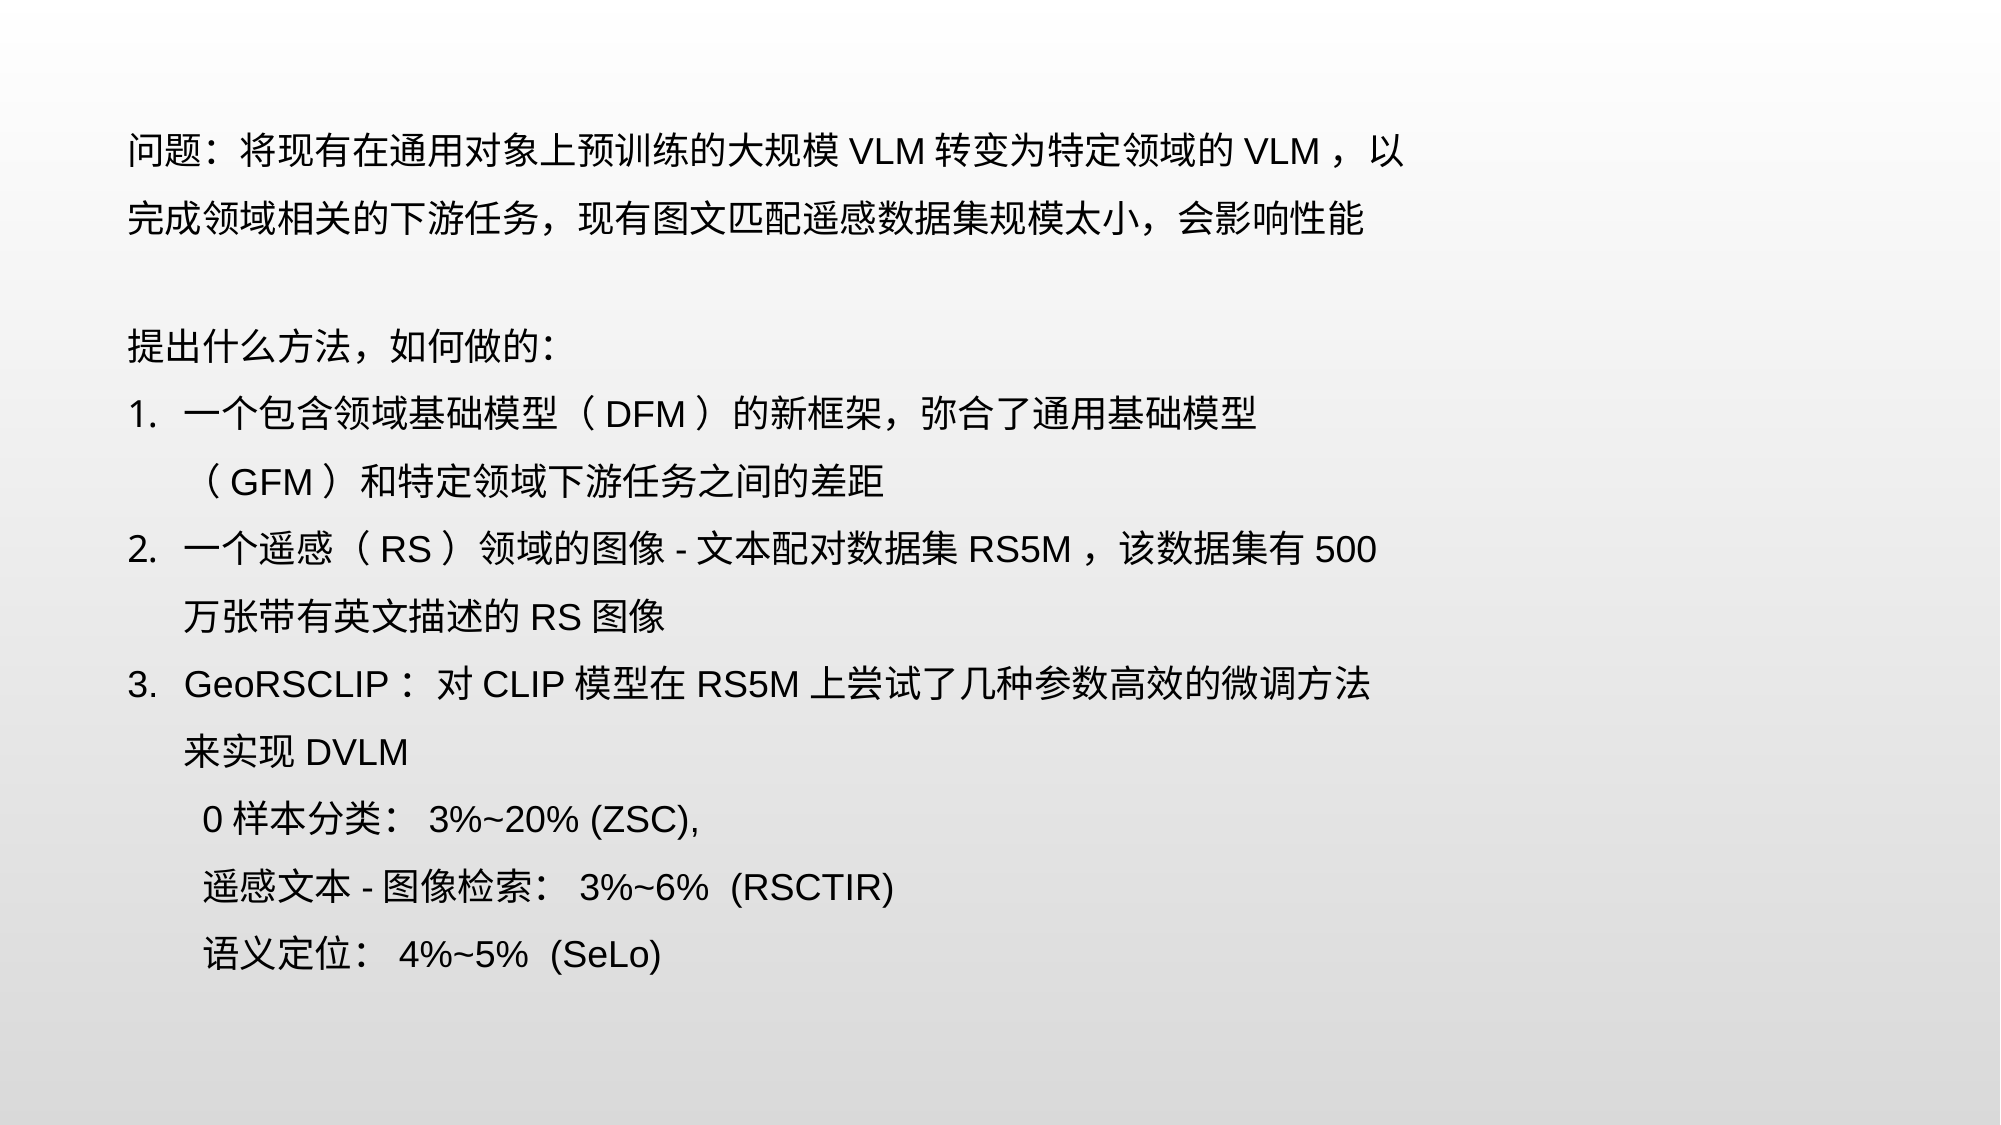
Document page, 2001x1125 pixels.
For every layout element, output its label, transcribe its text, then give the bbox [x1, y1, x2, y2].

text_box 问题：将现有在通用对象上预训练的大规模VLM转变为特定领域的VLM，以完成领域相关的下游任务，现有图文匹配遥感数据集规模太小，会影响性能 [112, 97, 1449, 248]
text_box 提出什么方法，如何做的： 一个包含领域基础模型（DFM）的新框架，弥合了通用基础模型（GFM）和特定领域下游任务之间的差距 一个遥感（RS）领域的图像-文本配对数据集RS5M，该数据集有500万张带有英文描述的RS图像 GeoRSCLIP：对CLIP模型在RS5M上尝试了几种参数高效的微调方法来实现DVLM 0样本分类：3%~20% (ZSC), 遥感文本-图像检索：3%~6% (RSCTIR) 语义定位：4%~5% (SeLo) [112, 315, 1422, 983]
